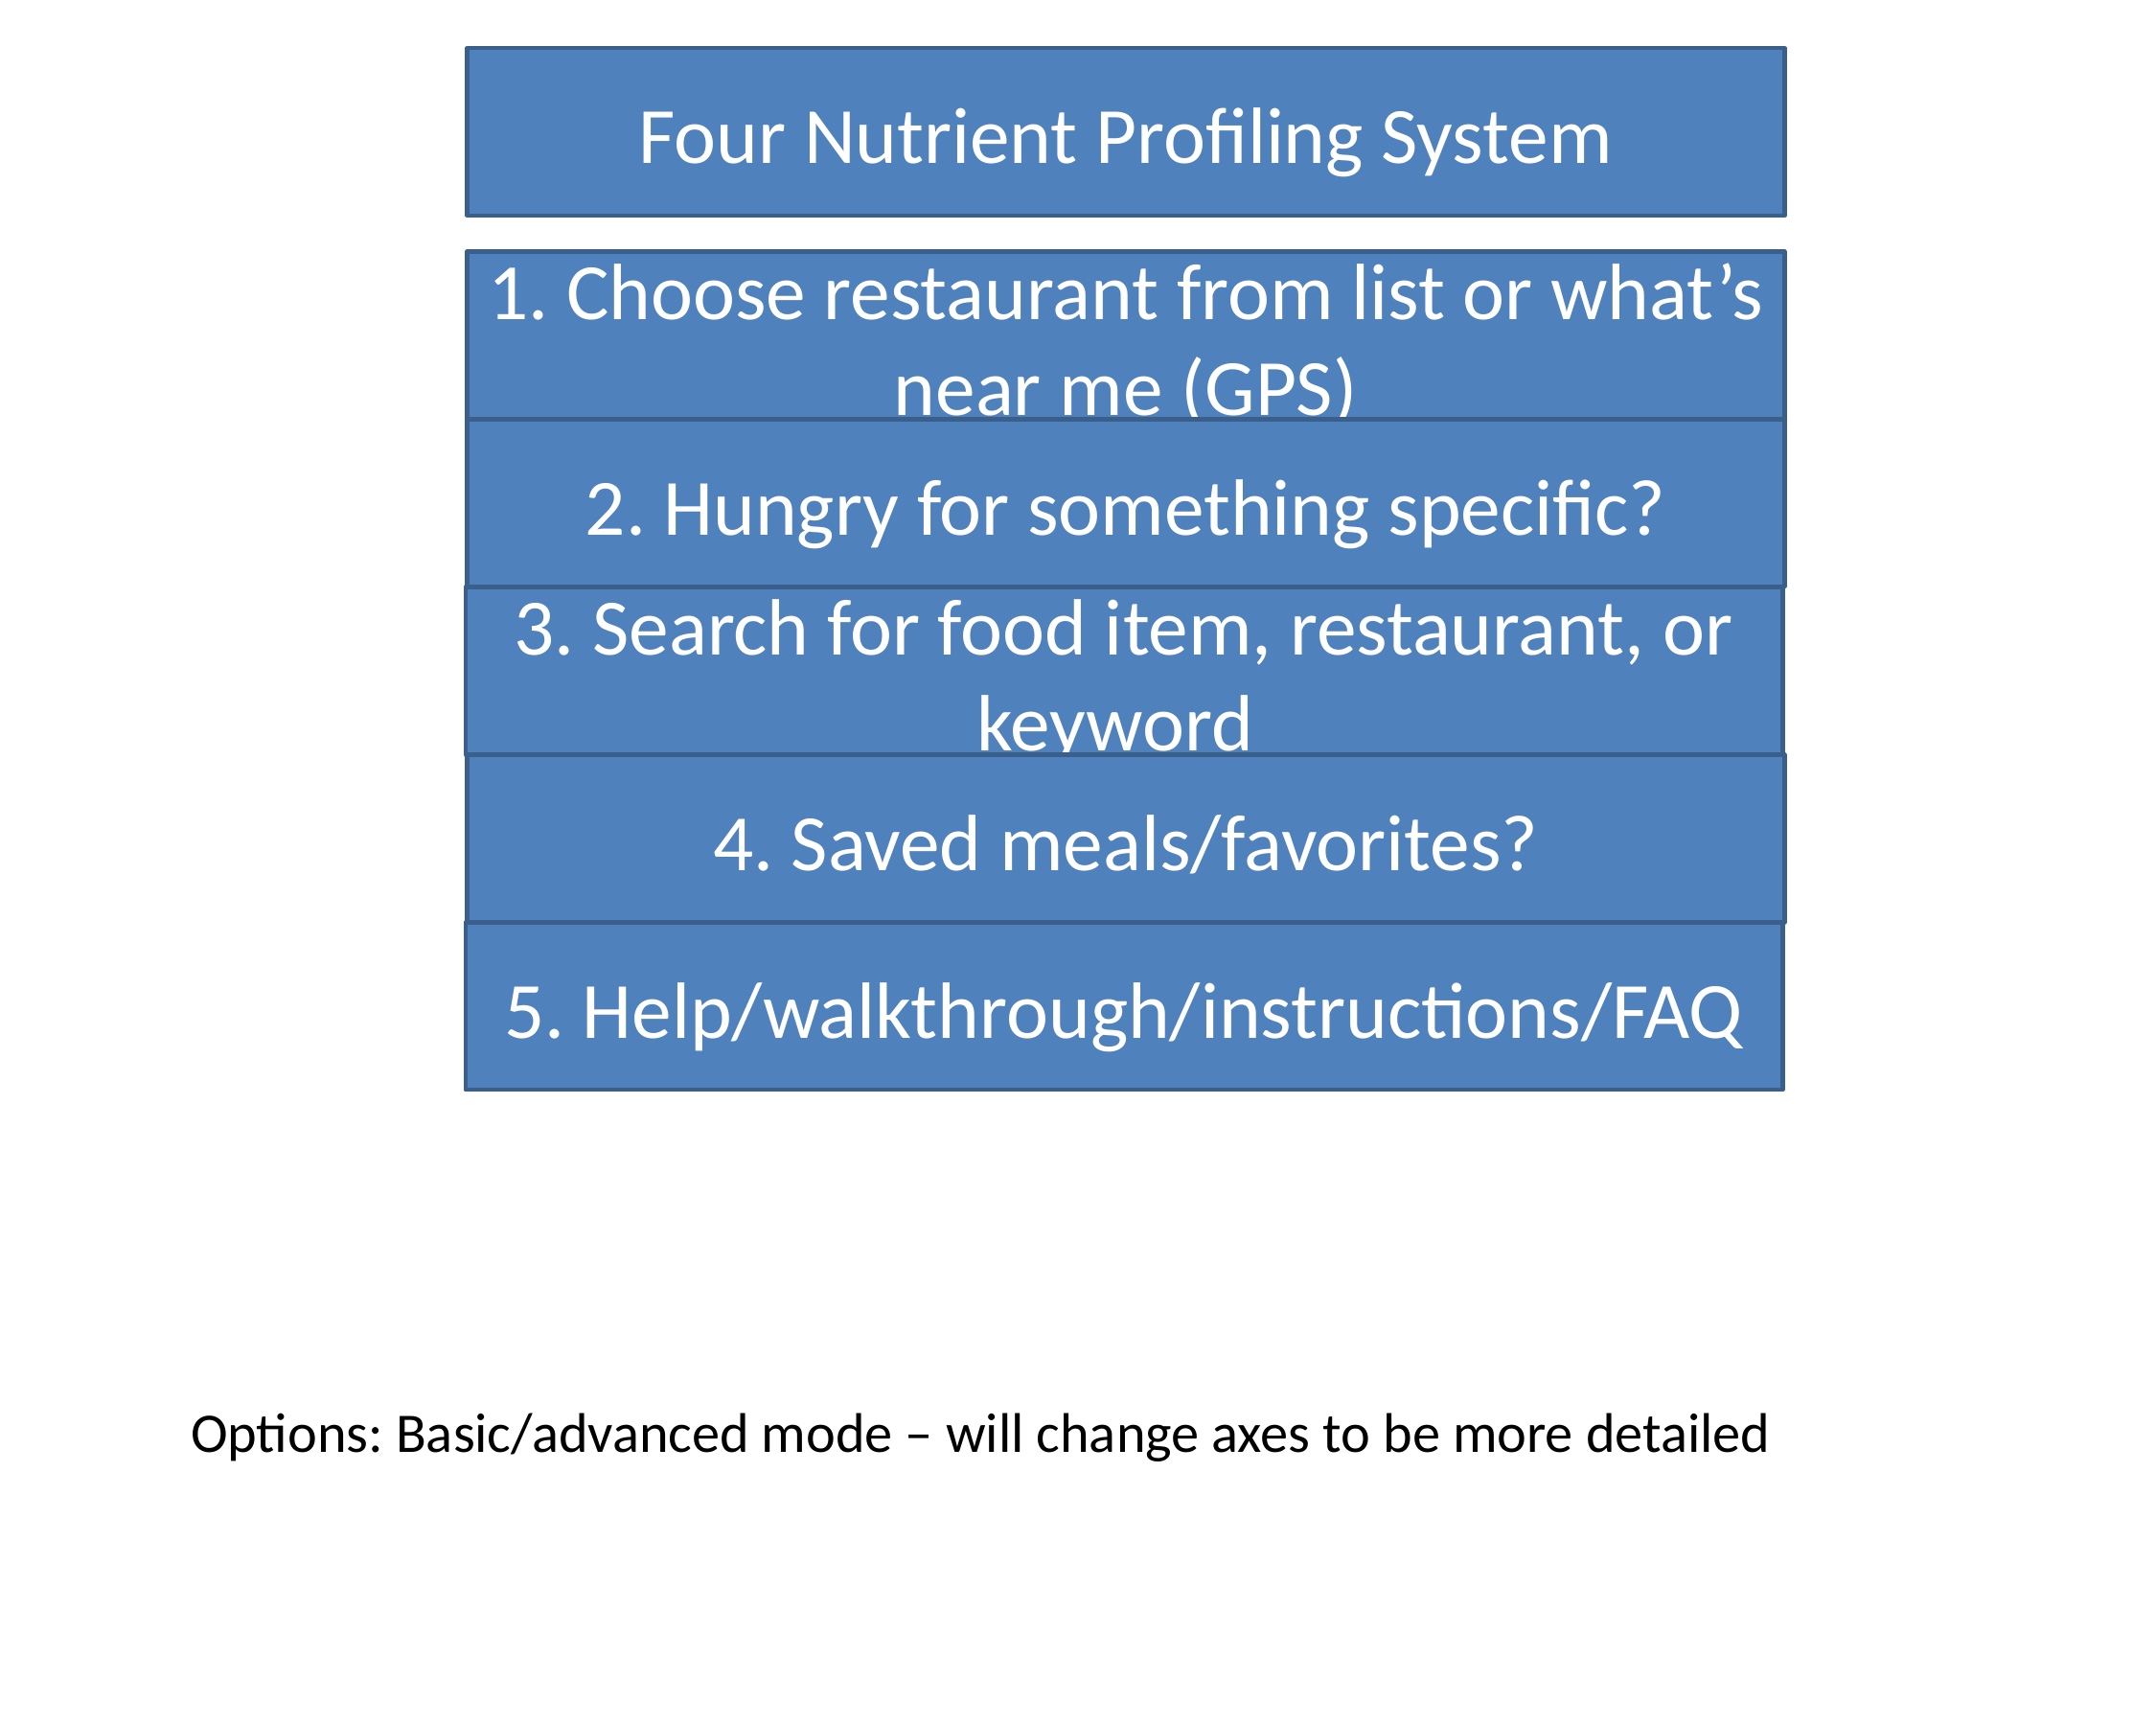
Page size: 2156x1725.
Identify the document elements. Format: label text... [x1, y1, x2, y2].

text_box 5. Help/walkthrough/instructions/FAQ [464, 920, 1785, 1092]
text_box Four Nutrient Profiling System [465, 46, 1787, 218]
text_box 3. Search for food item, restaurant, or keyword [464, 585, 1785, 757]
text_box 4. Saved meals/favorites? [465, 752, 1787, 925]
text_box 1. Choose restaurant from list or what’s near me (GPS) [465, 249, 1787, 417]
text_box 2. Hungry for something specific? [465, 417, 1787, 588]
text_box Options: Basic/advanced mode – will change axes to be more detailed [176, 1389, 1786, 1471]
